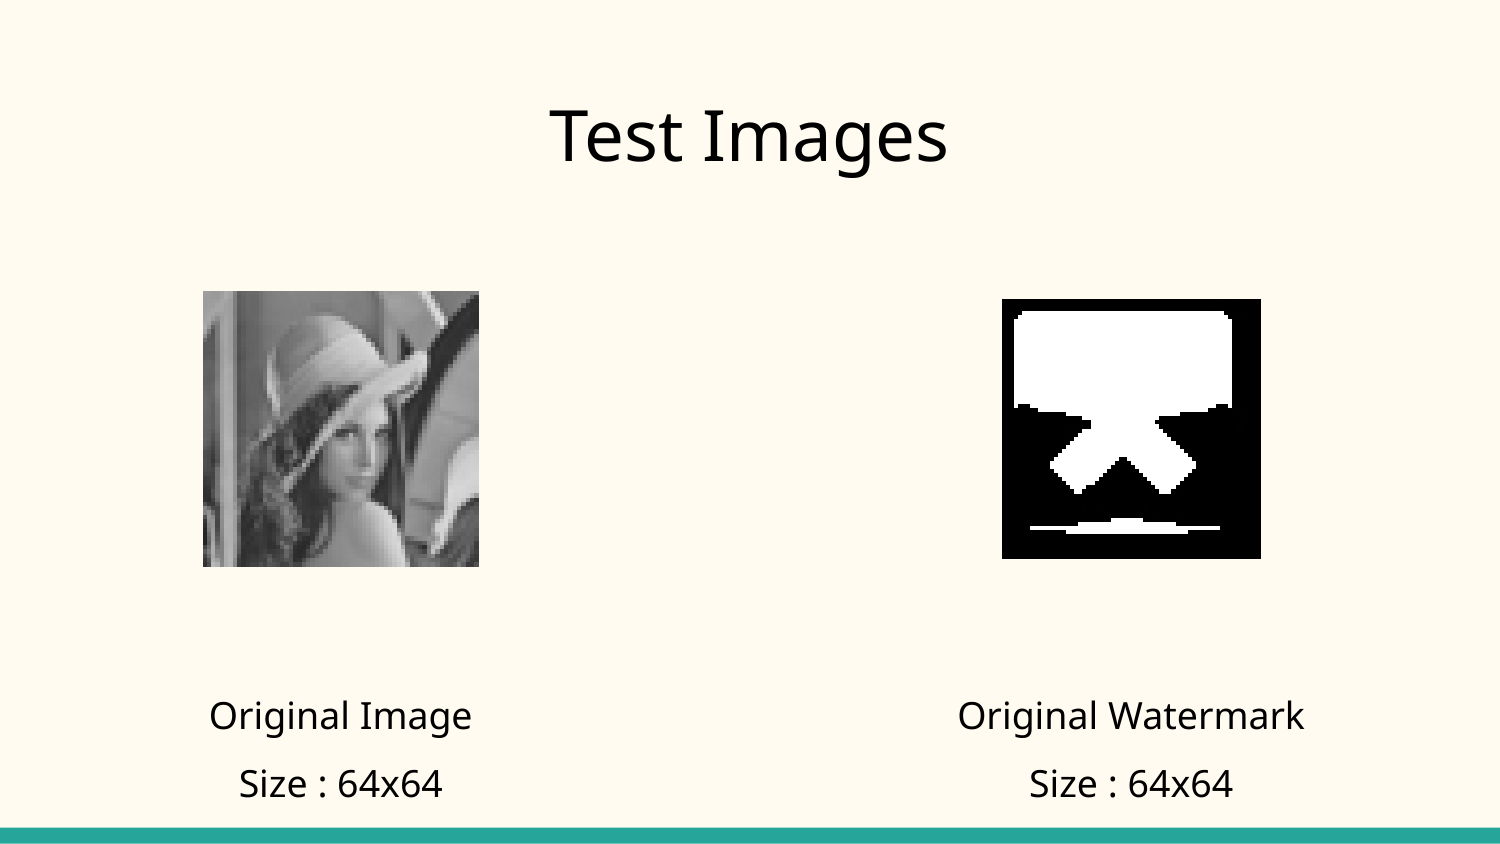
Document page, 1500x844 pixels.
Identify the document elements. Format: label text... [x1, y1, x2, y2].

picture [203, 291, 479, 567]
list Original Image Size : 64x64 [51, 654, 631, 802]
title Test Images [51, 72, 1449, 182]
list Original Watermark Size : 64x64 [830, 654, 1433, 802]
picture [1001, 299, 1261, 559]
